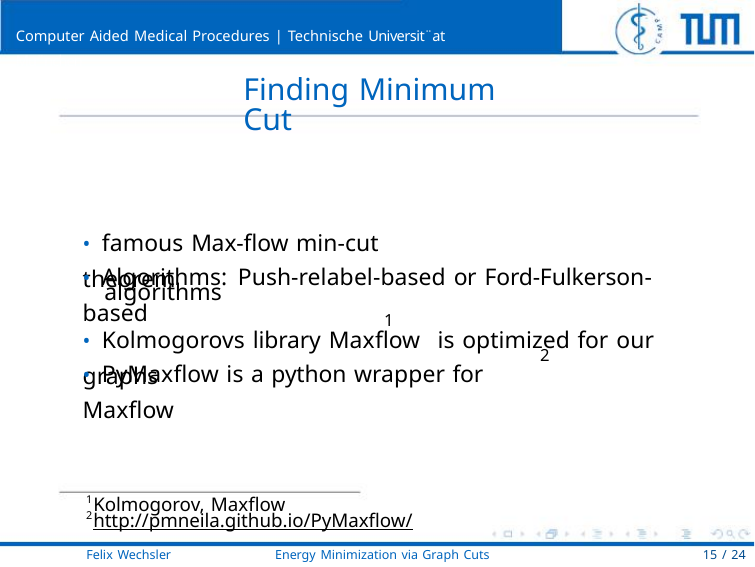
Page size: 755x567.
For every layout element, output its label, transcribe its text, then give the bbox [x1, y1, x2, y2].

text_box Energy Minimization via Graph Cuts [275, 549, 502, 563]
text_box Finding Minimum Cut [243, 76, 538, 137]
text_box 15 / 24 [702, 549, 755, 563]
text_box • Algorithms: Push-relabel-based or Ford-Fulkerson-based [82, 253, 663, 316]
text_box • famous Max-ﬂow min-cut theorem [82, 219, 457, 253]
text_box Felix Wechsler [86, 549, 185, 563]
text_box 1Kolmogorov, Maxﬂow 2http://pmneila.github.io/PyMaxflow/ [85, 495, 462, 535]
text_box [0, 0, 755, 567]
text_box algorithms [104, 282, 229, 306]
text_box • Kolmogorovs library Maxflow is optimized for our graphs [82, 316, 682, 389]
text_box Computer Aided Medical Procedures | Technische Universit¨at Mu¨nchen [15, 18, 482, 70]
text_box • PyMaxflow is a python wrapper for Maxflow [82, 351, 558, 424]
text_box 2 [540, 347, 574, 365]
